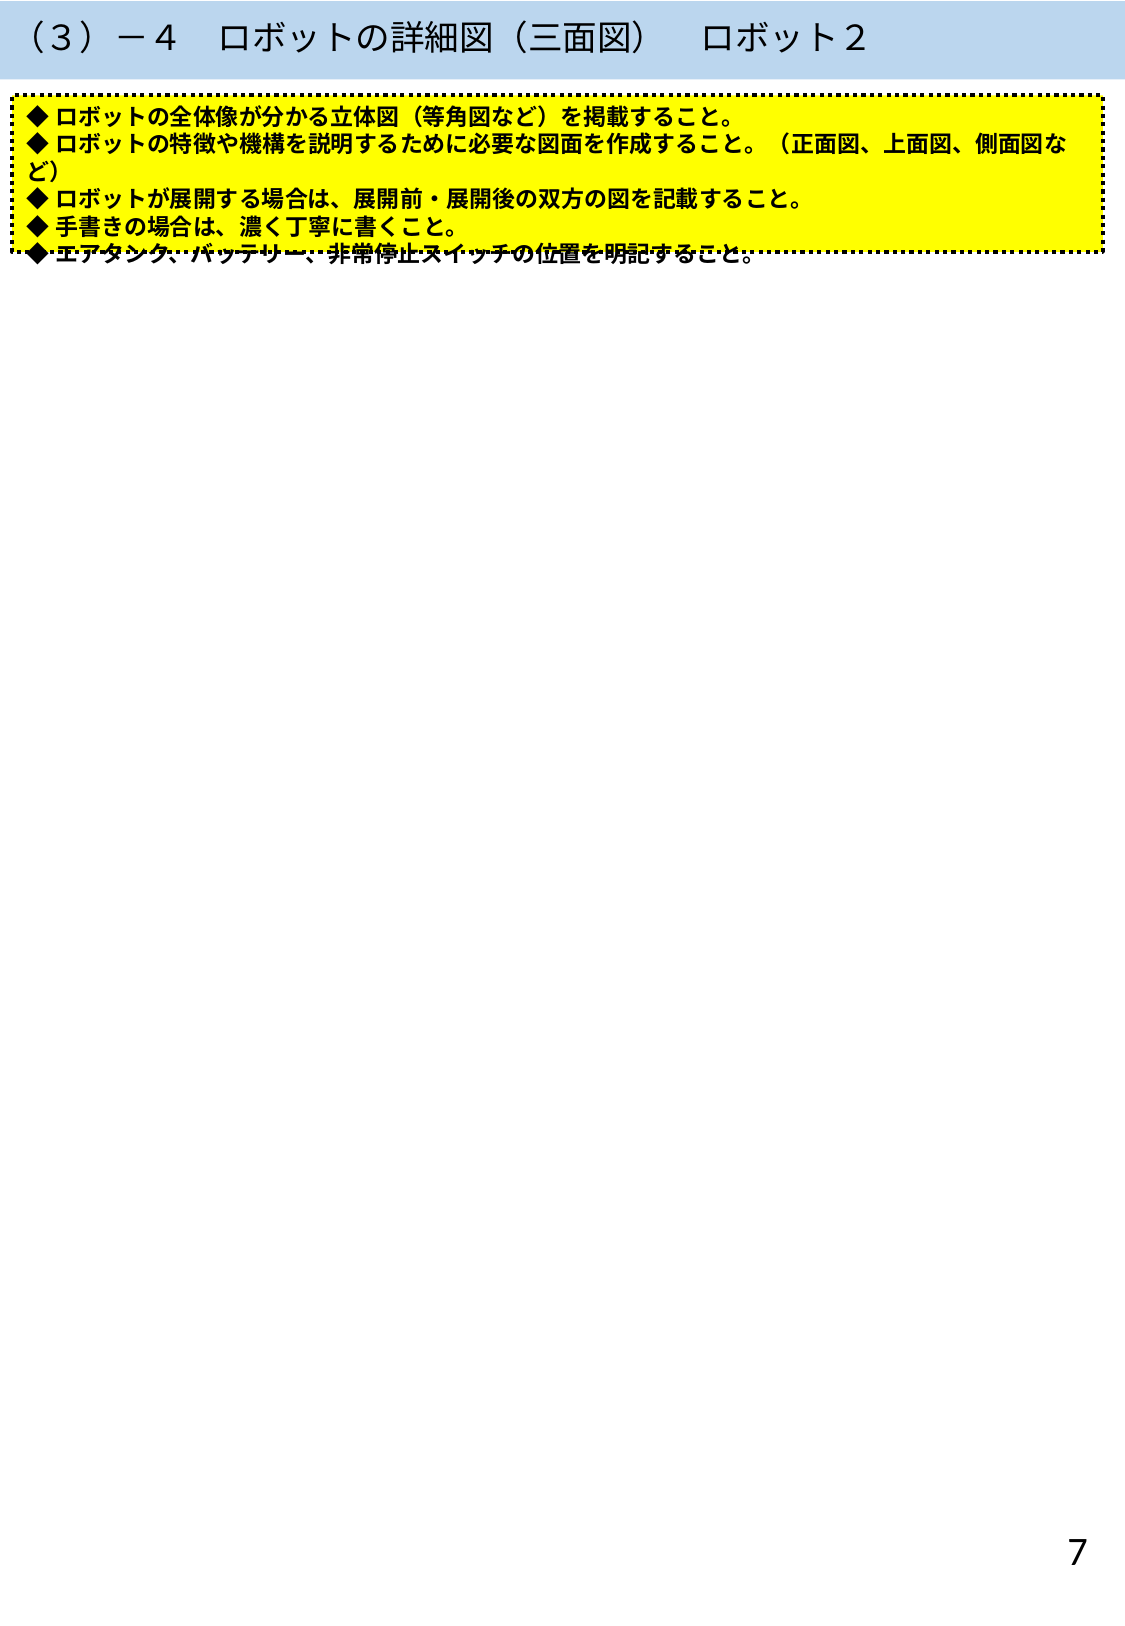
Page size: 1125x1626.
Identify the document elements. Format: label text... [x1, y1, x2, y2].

title （３）－４ ロボットの詳細図（三面図） ロボット２ [0, 0, 936, 80]
text_box ◆ロボットの全体像が分かる立体図（等角図など）を掲載すること。 ◆ロボットの特徴や機構を説明するために必要な図面を作成すること。（正面図、上面図、側面図など） ◆ロボットが展開する場合は、展開前・展開後の双方の図を記載すること。 ◆手書きの場合は、濃く丁寧に書くこと。 ◆エアタンク、バッテリー、非常停止スイッチの位置を明記すること。 [10, 93, 1105, 254]
slide_number 7 [849, 1506, 1103, 1593]
